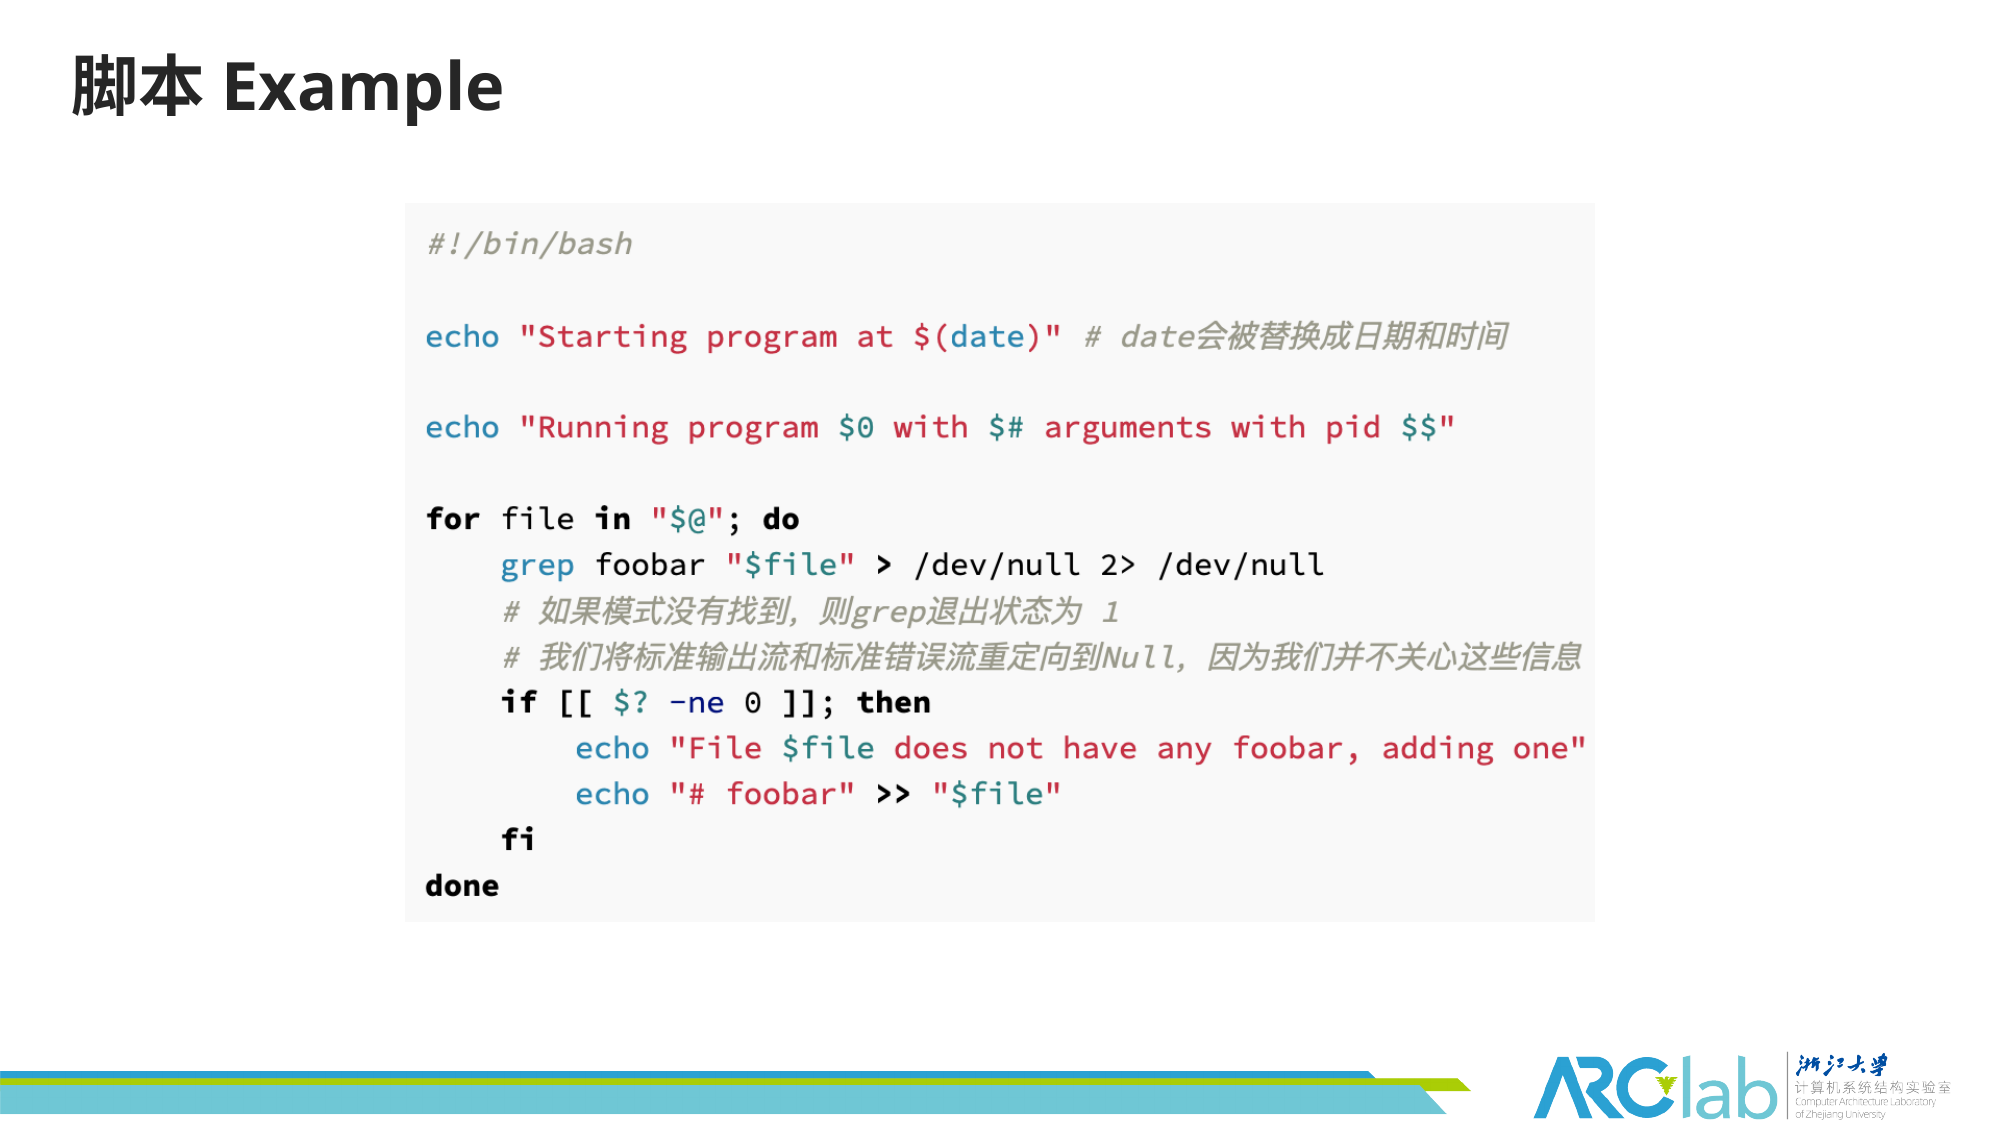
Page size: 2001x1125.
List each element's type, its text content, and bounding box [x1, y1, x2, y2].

picture [0, 73, 2000, 1125]
text_box 脚本Example [56, 36, 520, 73]
